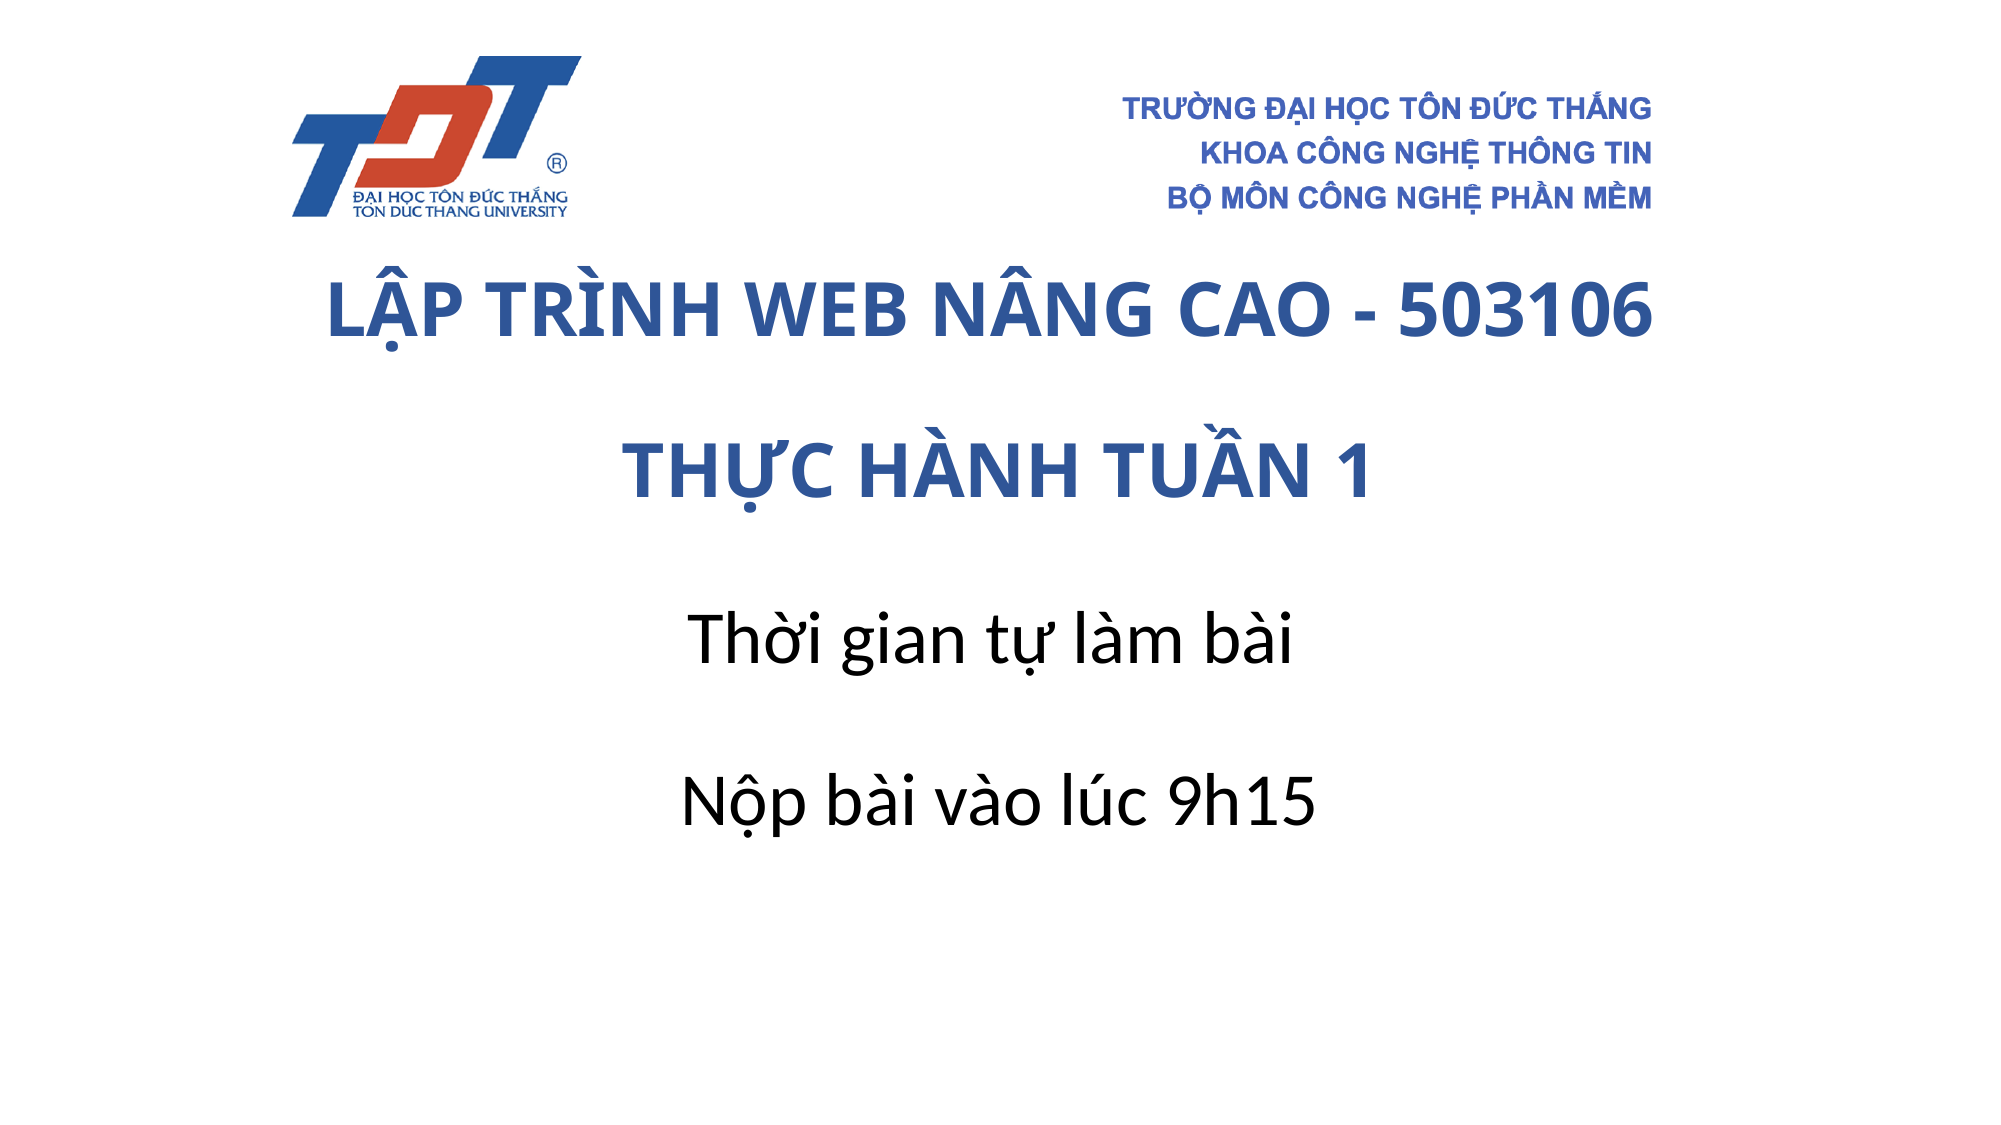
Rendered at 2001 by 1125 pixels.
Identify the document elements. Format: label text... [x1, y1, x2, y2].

subtitle Thời gian tự làm bài Nộp bài vào lúc 9h15 [249, 590, 1750, 863]
picture [249, 0, 1723, 230]
title LẬP TRÌNH WEB NÂNG CAO - 503106 THỰC HÀNH TUẦN 1 [249, 130, 1750, 522]
